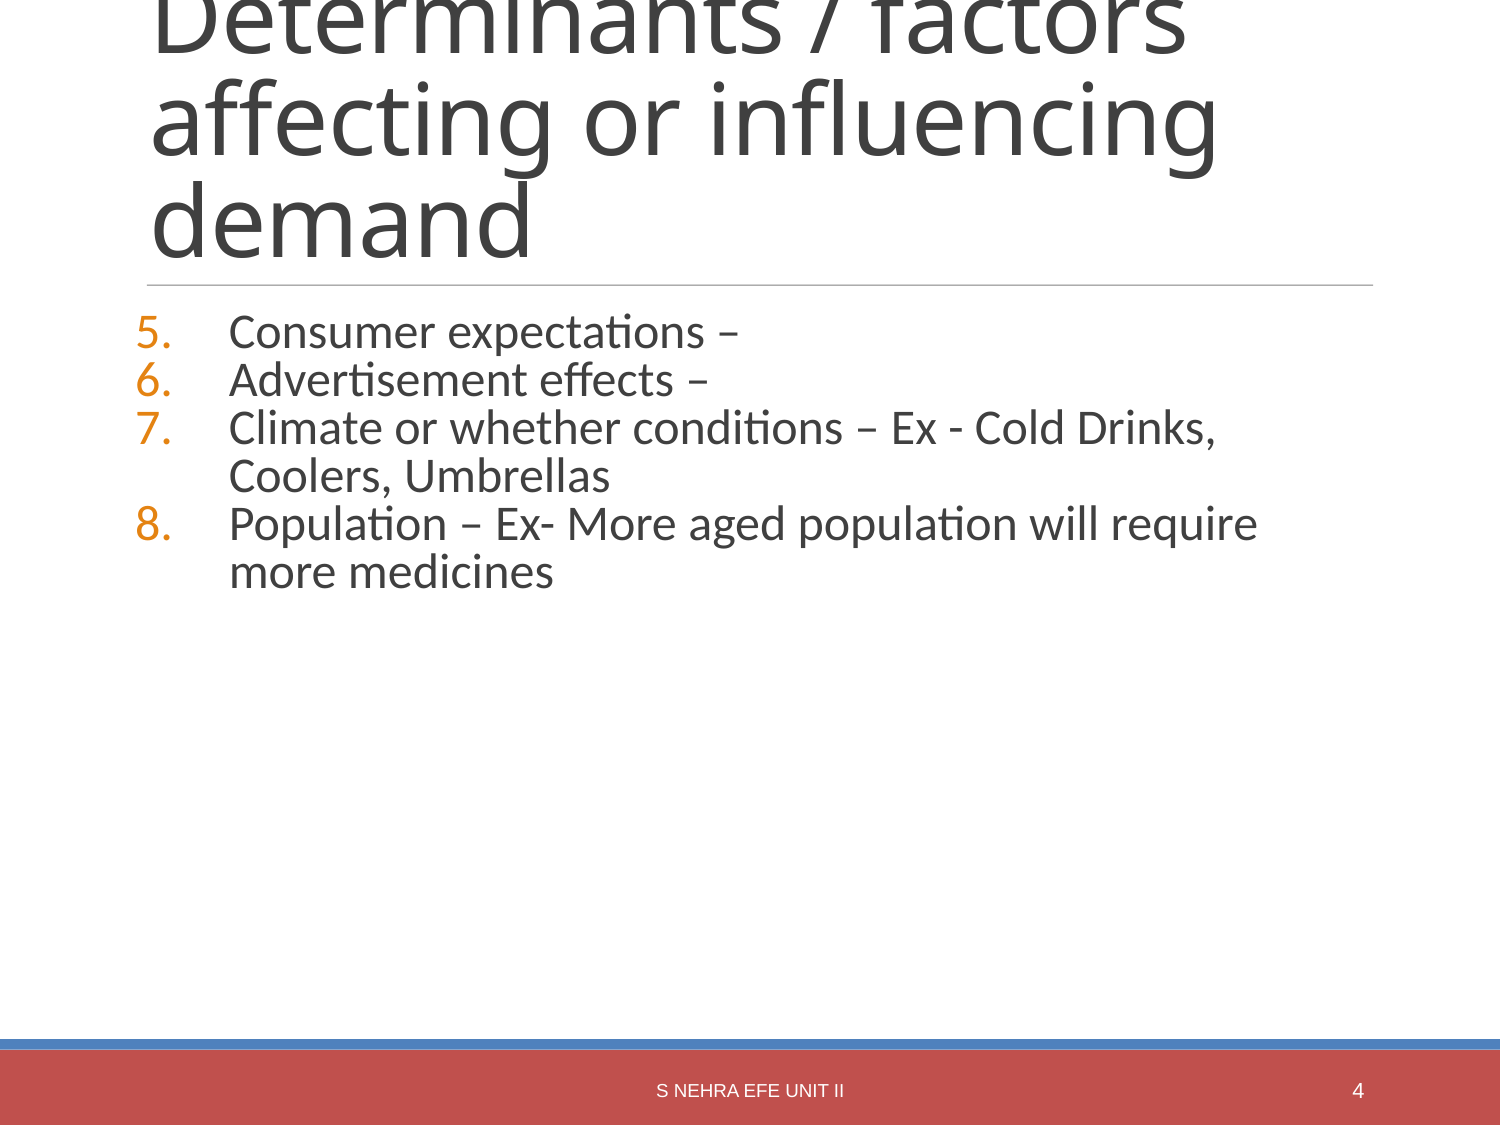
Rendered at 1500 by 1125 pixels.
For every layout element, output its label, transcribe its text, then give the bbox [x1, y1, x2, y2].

text_box 1 [1218, 1059, 1380, 1120]
text_box Consumer expectations – Advertisement effects – Climate or whether conditions – Ex - Cold Drinks, Coolers, Umbrellas Population – Ex- More aged population will require more medicines [135, 302, 1373, 963]
text_box Determinants / factors affecting or influencing demand [135, 46, 1373, 285]
text_box S Nehra EFE Unit II [453, 1059, 1047, 1120]
